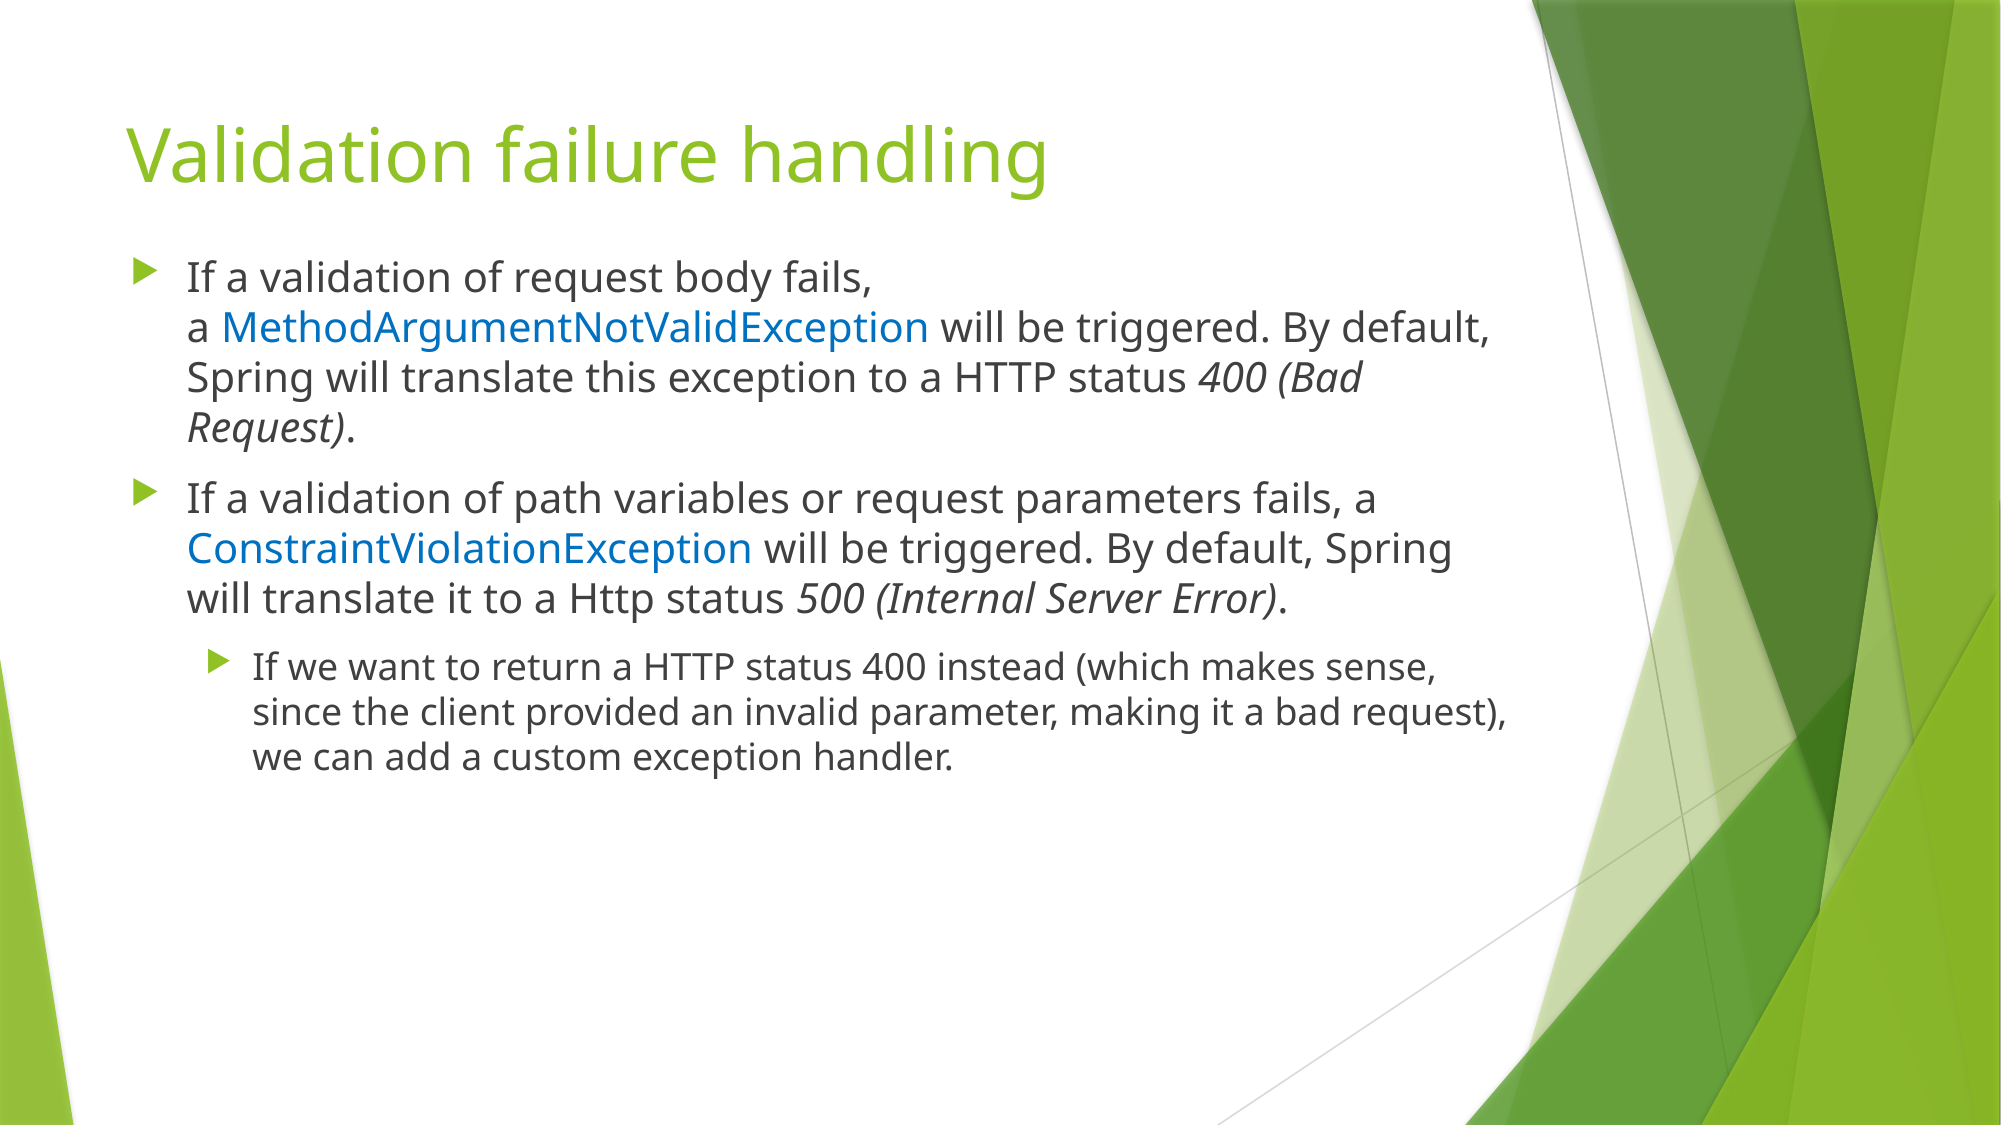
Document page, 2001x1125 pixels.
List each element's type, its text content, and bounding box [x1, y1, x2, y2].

list If a validation of request body fails, a MethodArgumentNotValidException will be triggered. By default, Spring will translate this exception to a HTTP status 400 (Bad Request). If a validation of path variables or request parameters fails, a ConstraintViolationException will be triggered. By default, Spring will translate it to a Http status 500 (Internal Server Error). If we want to return a HTTP status 400 instead (which makes sense, since the client provided an invalid parameter, making it a bad request), we can add a custom exception handler. [115, 243, 1526, 880]
title Validation failure handling [111, 99, 1522, 317]
